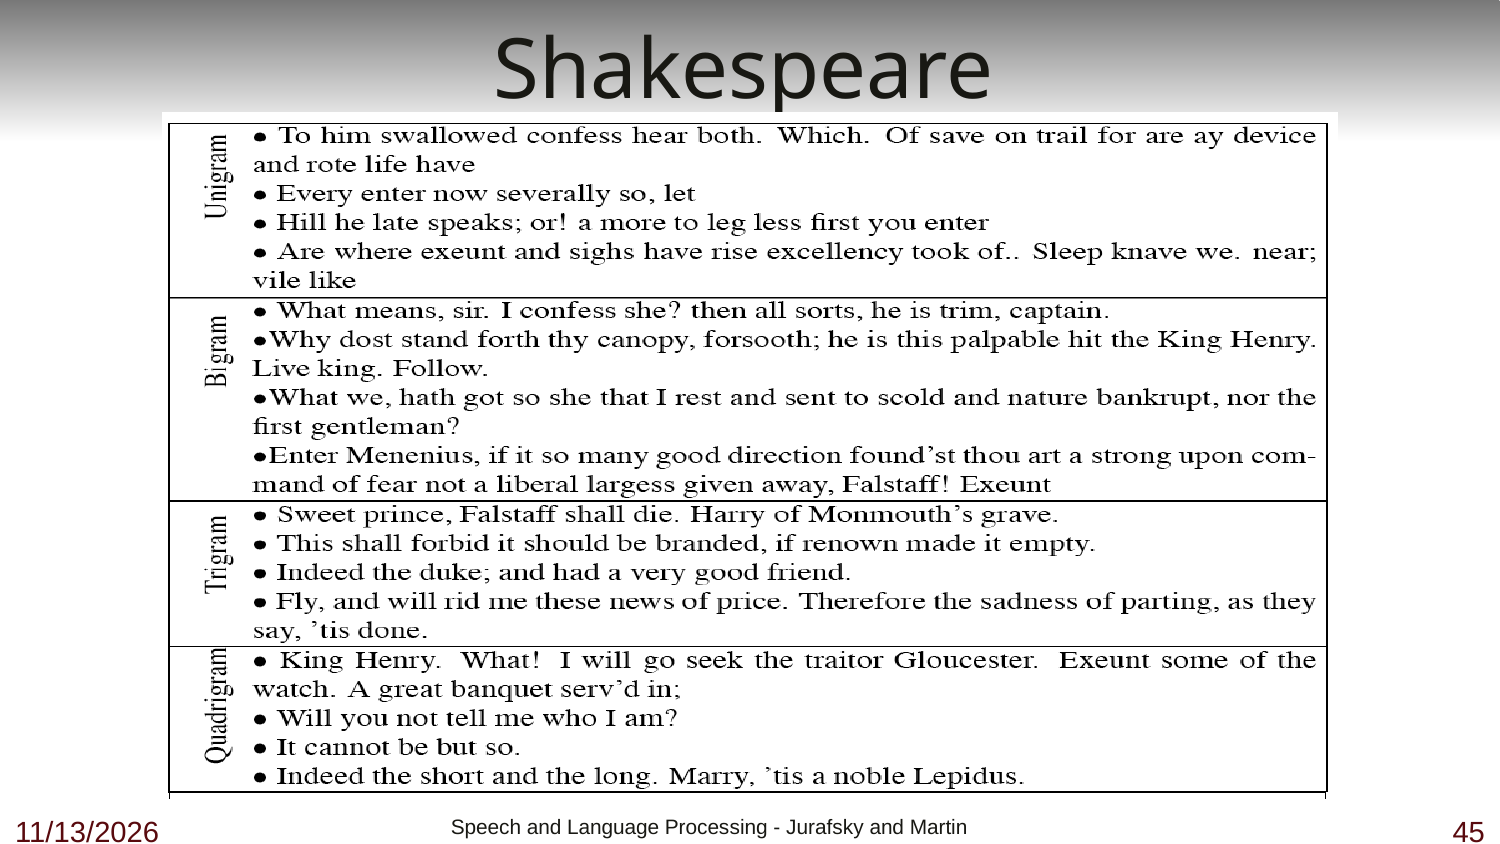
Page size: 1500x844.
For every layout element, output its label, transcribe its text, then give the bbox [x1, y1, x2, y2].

title Shakespeare [12, 0, 1475, 132]
footer Speech and Language Processing - Jurafsky and Martin [199, 806, 1424, 844]
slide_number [0, 806, 199, 844]
slide_number 45 [1424, 806, 1500, 844]
picture [162, 112, 1338, 799]
